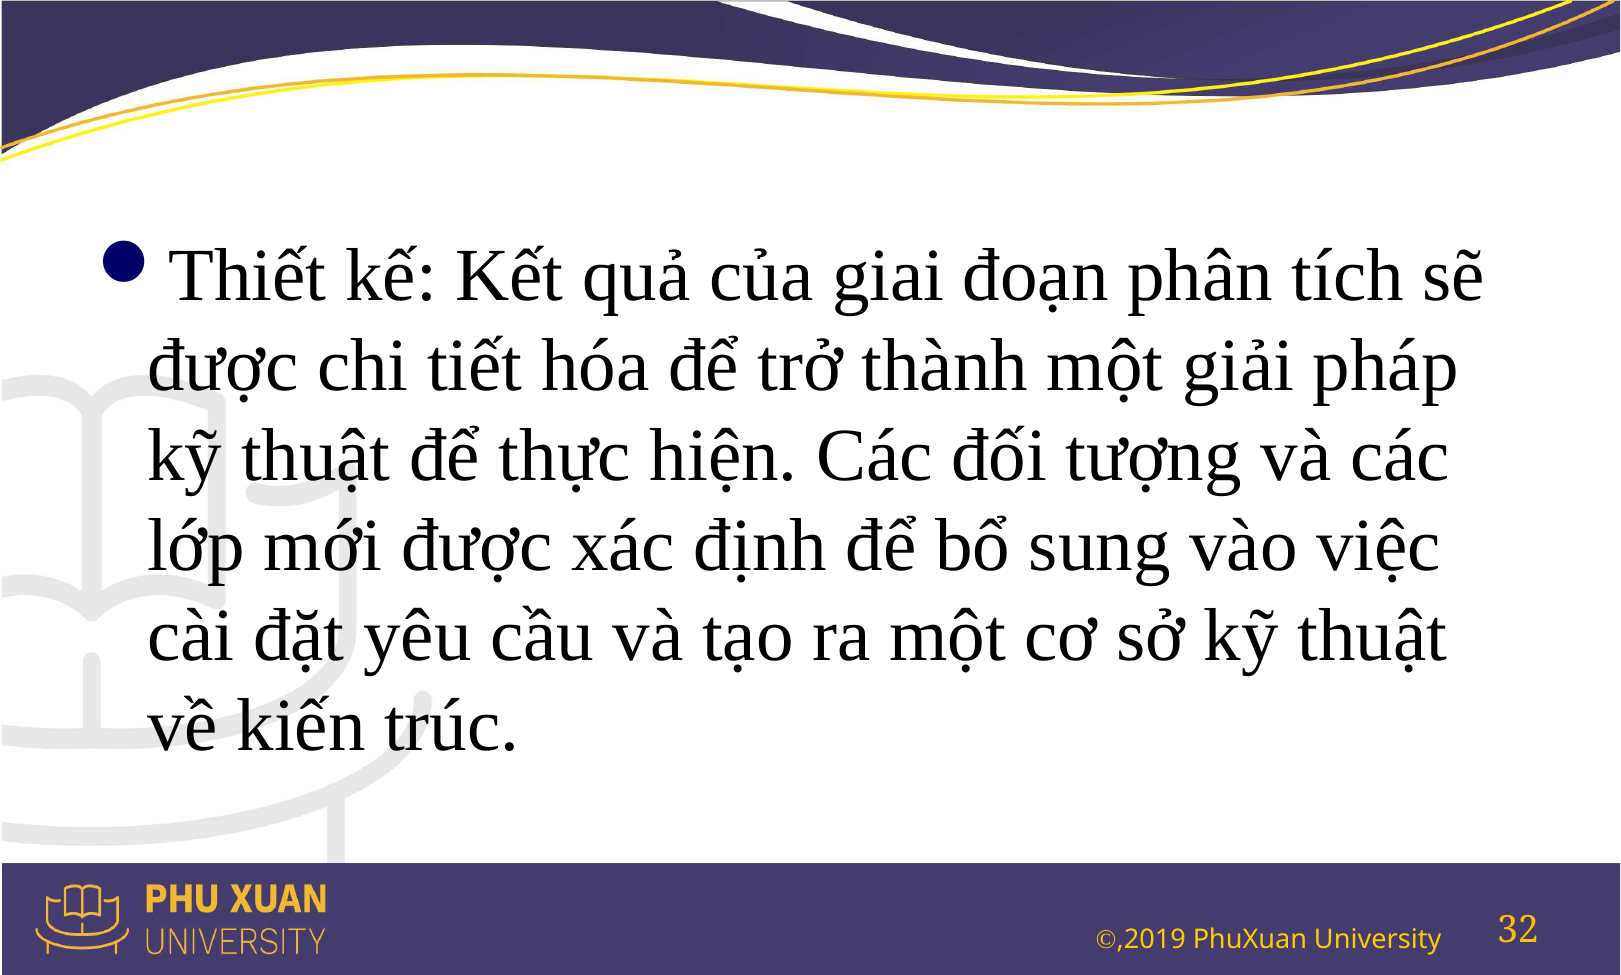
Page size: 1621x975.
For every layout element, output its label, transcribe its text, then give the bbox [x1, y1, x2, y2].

list Thiết kế: Kết quả của giai đoạn phân tích sẽ được chi tiết hóa để trở thành một giải pháp kỹ thuật để thực hiện. Các đối tượng và các lớp mới được xác định để bổ sung vào việc cài đặt yêu cầu và tạo ra một cơ sở kỹ thuật về kiến trúc. [81, 216, 1540, 841]
picture [0, 0, 1621, 975]
slide_number 32 [1404, 903, 1539, 956]
